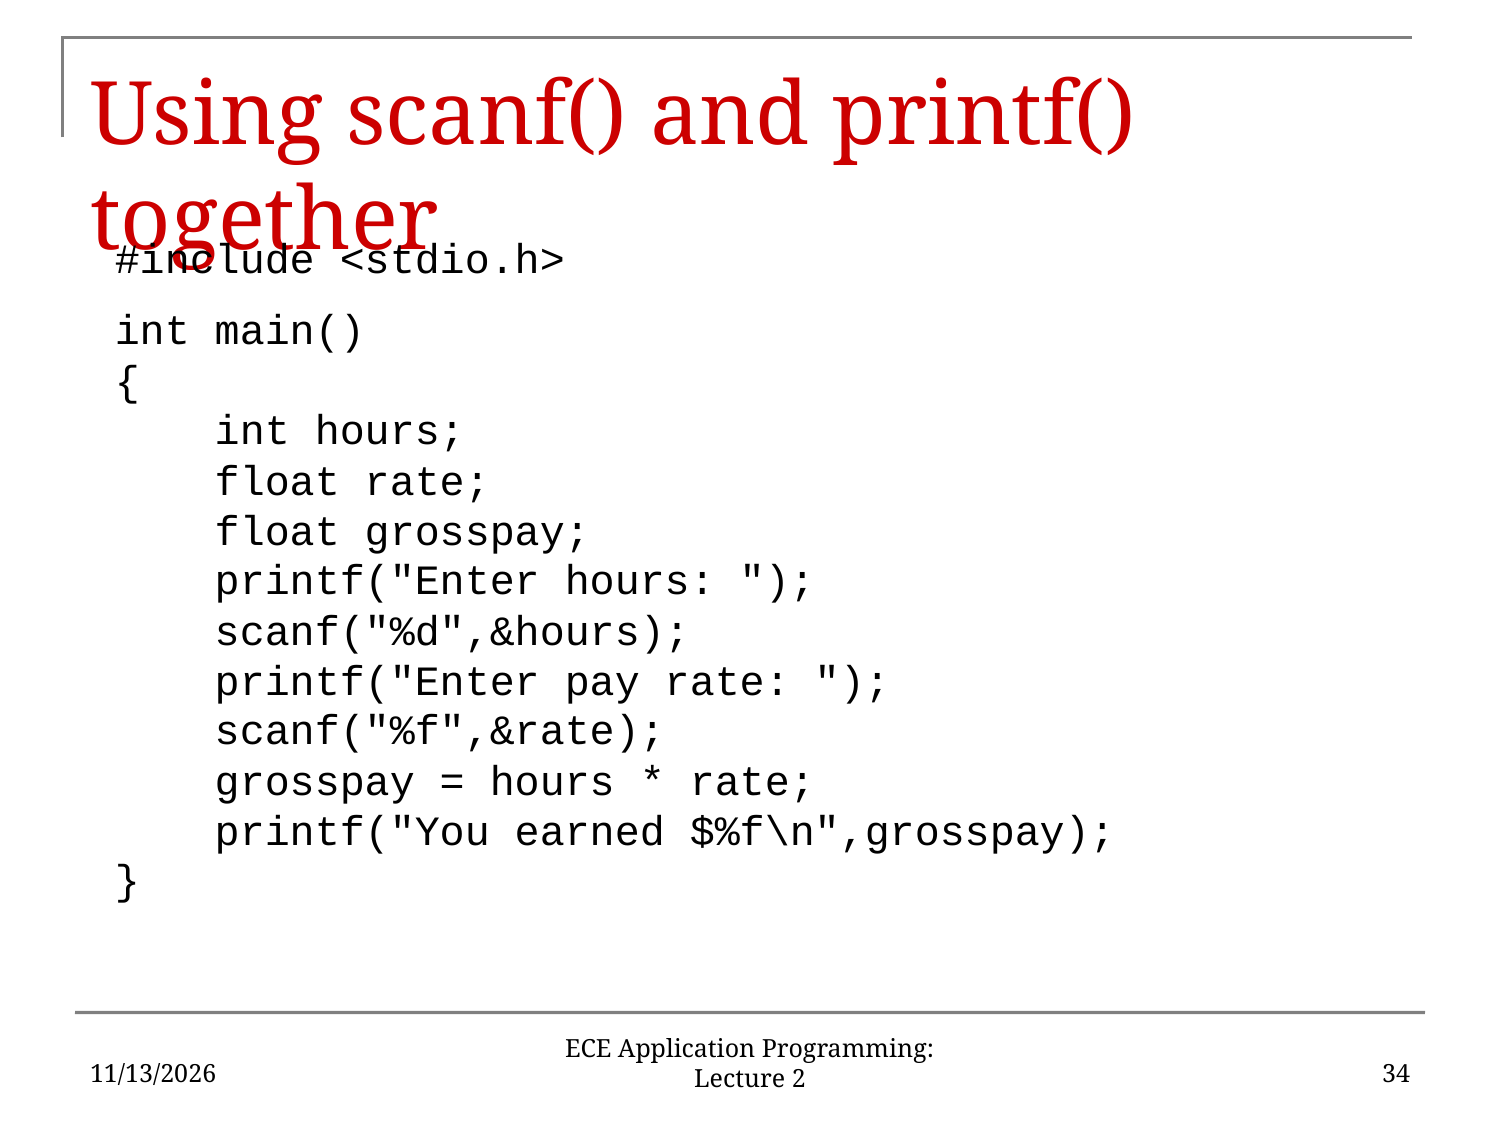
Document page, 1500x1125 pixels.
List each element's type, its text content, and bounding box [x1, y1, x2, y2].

footer ECE Application Programming: Lecture 2 [512, 1024, 988, 1101]
text_box #include <stdio.h> int main() { int hours; float rate; float grosspay; printf("Enter hours: "); scanf("%d",&hours); printf("Enter pay rate: "); scanf("%f",&rate); grosspay = hours * rate; printf("You earned $%f\n",grosspay); } [99, 224, 1275, 911]
title Using scanf() and printf() together [75, 50, 1350, 163]
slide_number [74, 1023, 426, 1100]
slide_number 34 [1074, 1023, 1426, 1100]
